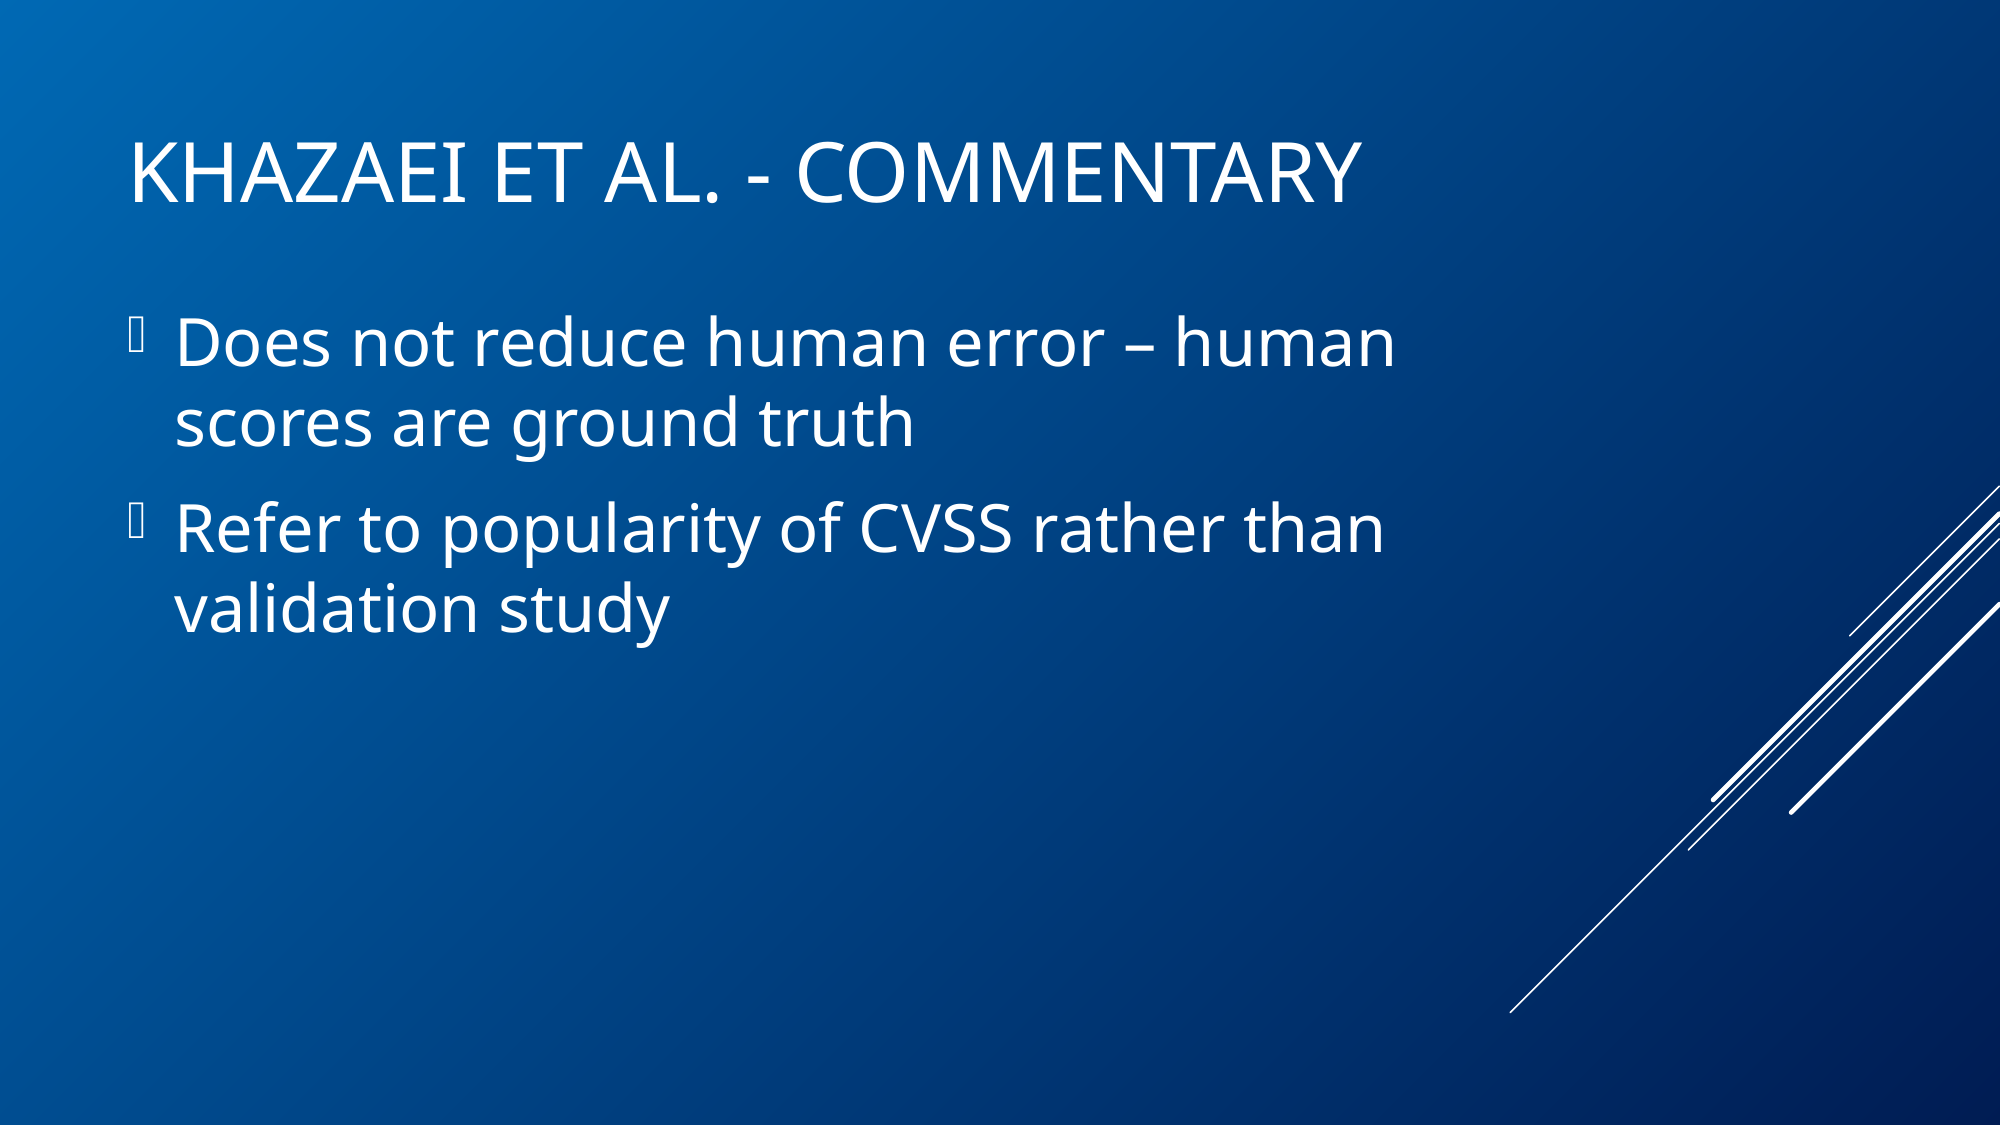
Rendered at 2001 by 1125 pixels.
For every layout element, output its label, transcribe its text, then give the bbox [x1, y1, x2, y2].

list Does not reduce human error – human scores are ground truth Refer to popularity of CVSS rather than validation study [112, 292, 1513, 968]
title Khazaei et al. - Commentary [112, 45, 1513, 292]
